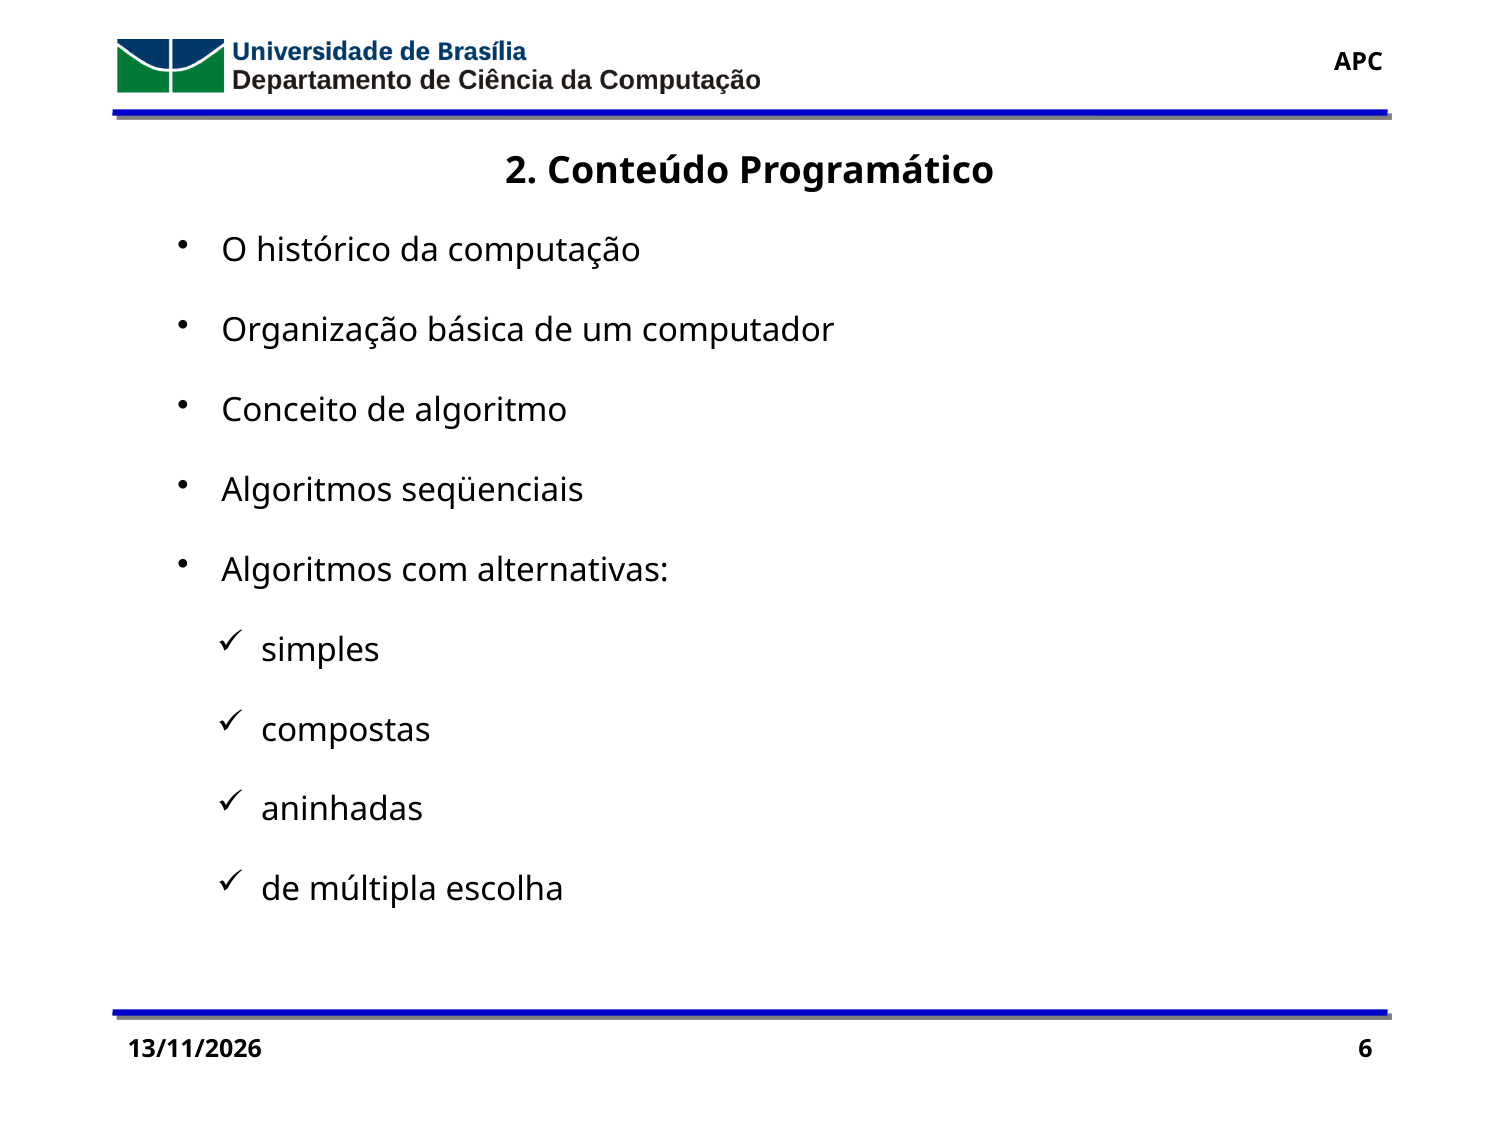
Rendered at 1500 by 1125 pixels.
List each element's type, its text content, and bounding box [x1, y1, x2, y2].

picture [117, 39, 760, 94]
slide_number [112, 1024, 426, 1101]
text_box O histórico da computação Organização básica de um computador Conceito de algoritmo Algoritmos seqüenciais Algoritmos com alternativas: simples compostas aninhadas de múltipla escolha [162, 221, 1300, 915]
text_box 2. Conteúdo Programático [112, 138, 1388, 198]
slide_number 6 [1074, 1024, 1388, 1101]
